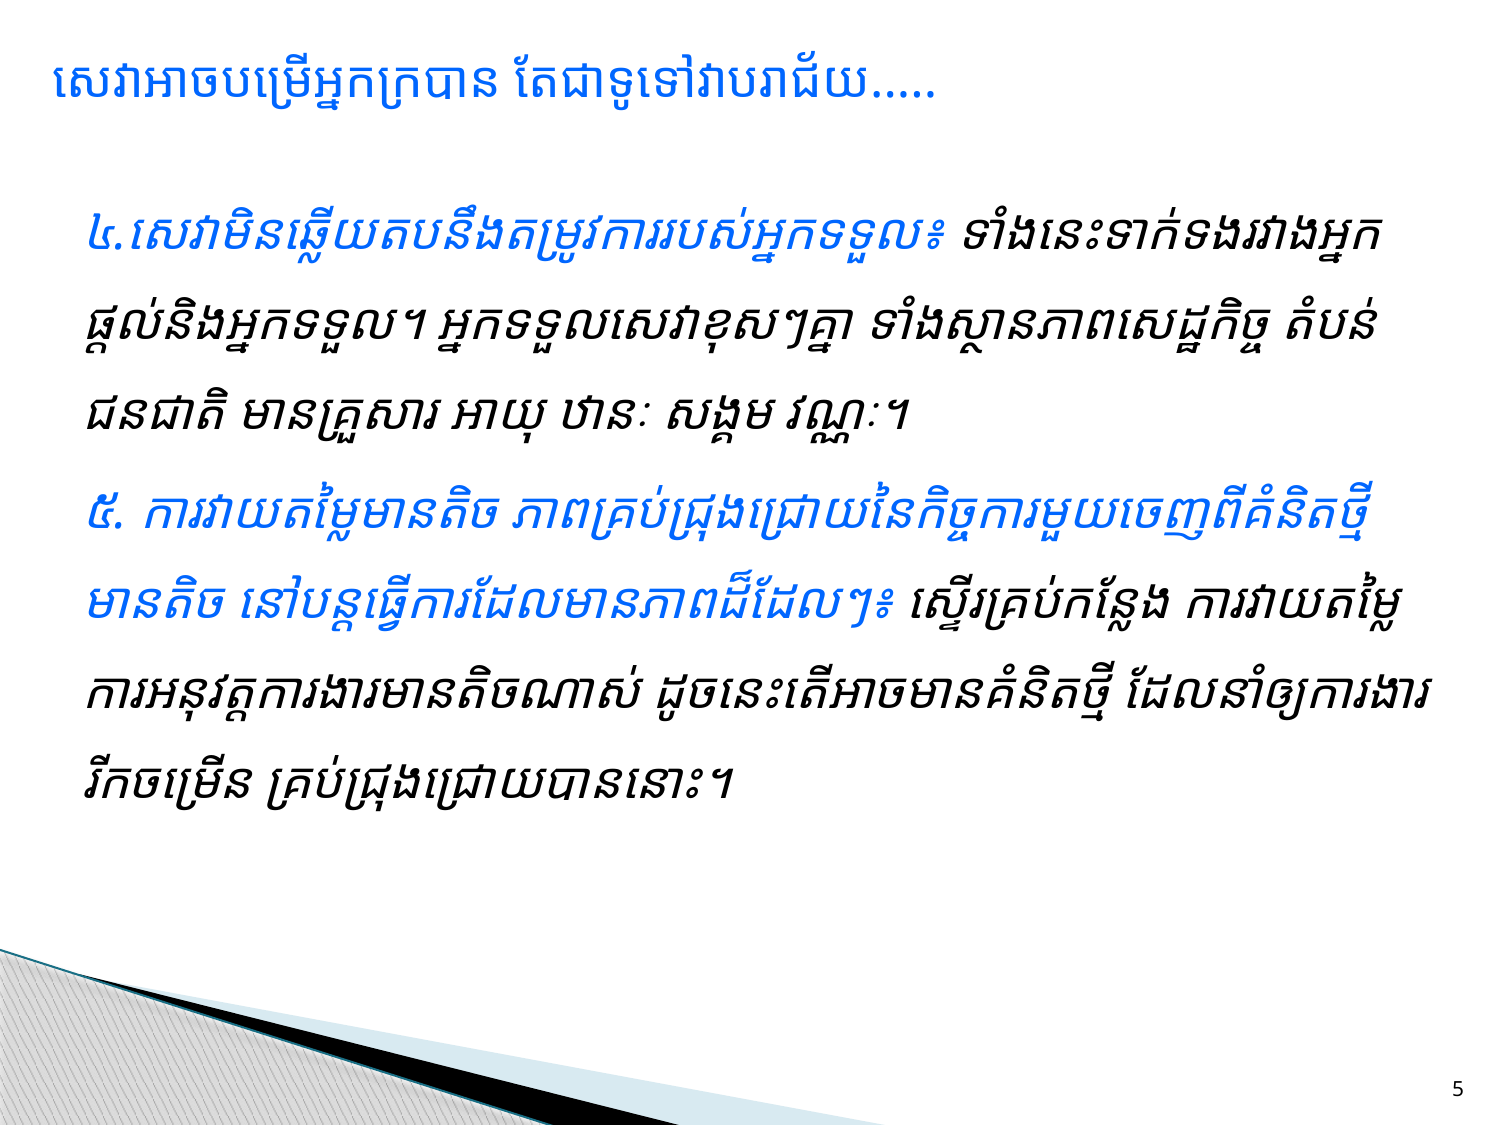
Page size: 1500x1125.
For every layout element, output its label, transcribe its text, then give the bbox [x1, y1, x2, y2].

slide_number 5 [1444, 1051, 1479, 1112]
list ៤.សេវាមិនឆ្លើយតបនឹងតម្រូវការរបស់អ្នកទទួល៖ ទាំងនេះទាក់ទងរវាងអ្នកផ្តល់និងអ្នកទទួល។ អ្នកទទួលសេវាខុសៗគ្នា ទាំងស្ថានភាពសេដ្ឋកិច្ច តំបន់ ជនជាតិ មានគ្រួសារ អាយុ ឋានៈ សង្គម វណ្ណៈ។ ៥. ការវាយតម្លៃមានតិច ភាពគ្រប់ជ្រុងជ្រោយនៃកិច្ចការមួយចេញពីគំនិតថ្មីមានតិច នៅបន្តធ្វើការដែលមានភាពដ៏ដែលៗ៖ ស្ទើរគ្រប់កន្លែង ការវាយតម្លៃ ការអនុវត្តការងារមានតិចណាស់ ដូចនេះតើអាចមានគំនិតថ្មី ដែលនាំឲ្យការងាររីកចម្រើន គ្រប់ជ្រុងជ្រោយបាននោះ។ [49, 162, 1444, 1113]
title សេវាអាចបម្រើអ្នកក្របាន តែជាទូទៅវាបរាជ័យ..... [37, 24, 1450, 130]
